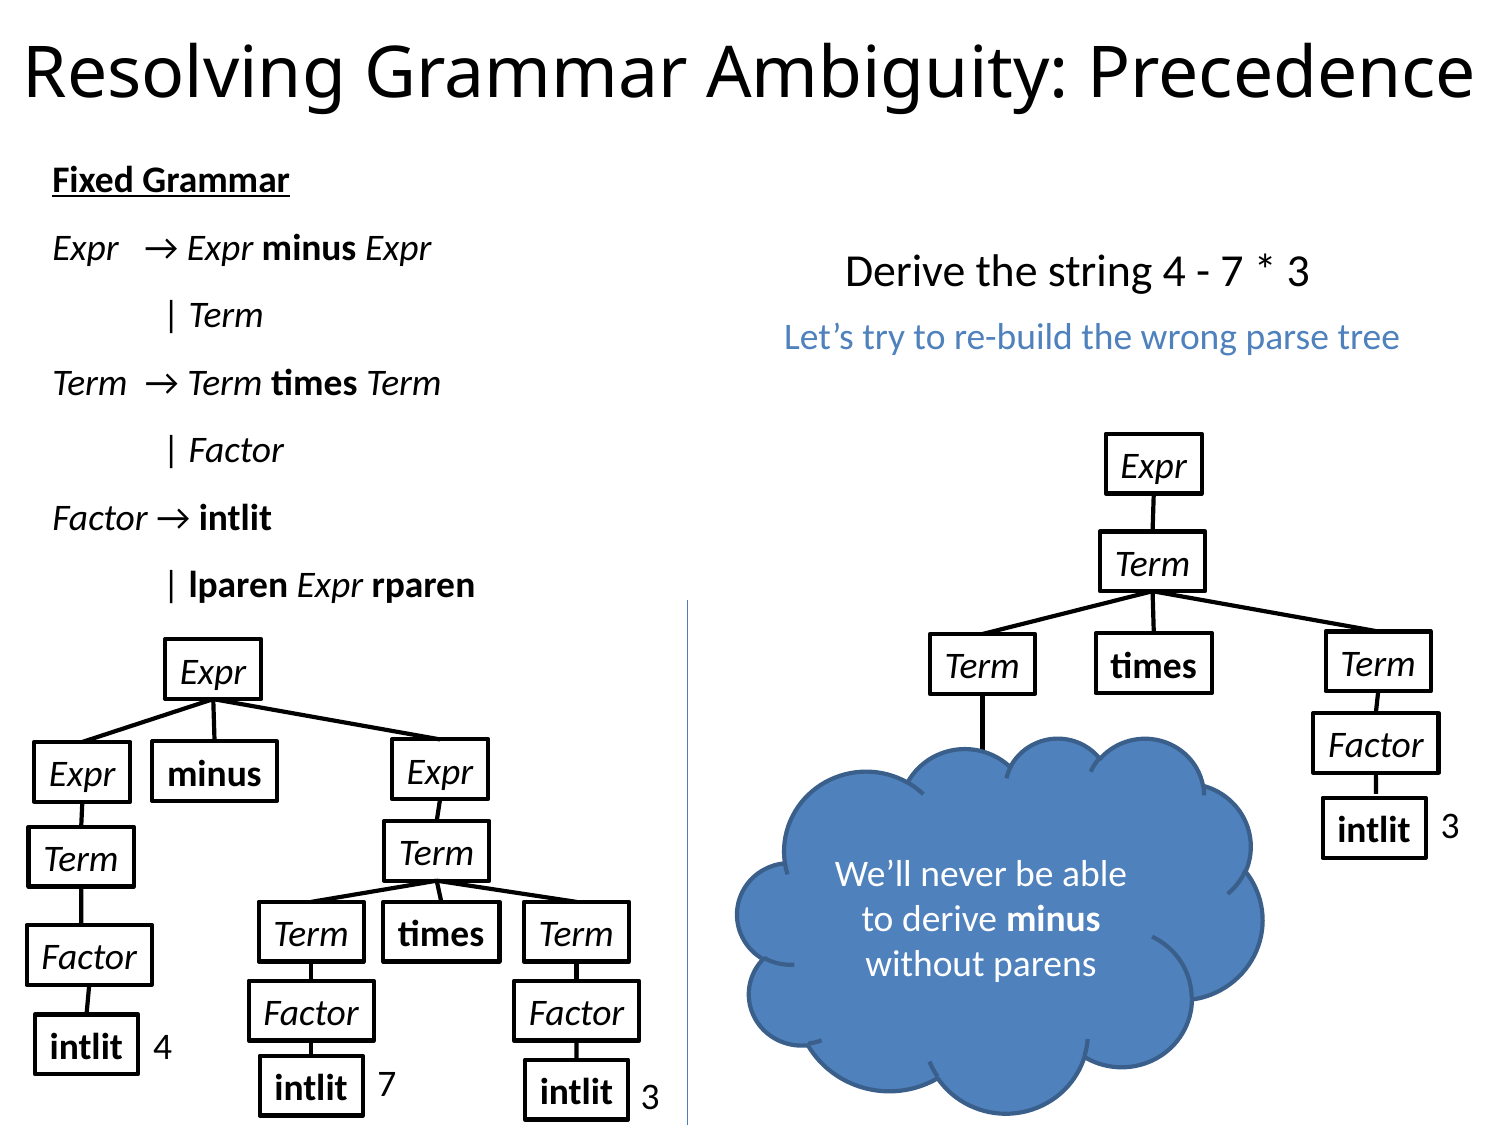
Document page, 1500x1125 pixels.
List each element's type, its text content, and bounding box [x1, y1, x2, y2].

text_box Term [257, 900, 366, 964]
text_box Term [522, 900, 631, 964]
text_box Expr [163, 637, 263, 698]
text_box Let’s try to re-build the wrong parse tree [769, 304, 1416, 364]
text_box Factor [1311, 711, 1441, 775]
text_box Expr [390, 737, 490, 801]
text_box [1152, 591, 1379, 632]
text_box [982, 591, 1151, 635]
text_box Term [382, 819, 491, 879]
text_box Expr [1104, 432, 1204, 496]
text_box Derive the string 4 - 7 * 3 [830, 233, 1326, 304]
text_box 3 [625, 1064, 675, 1125]
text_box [436, 881, 577, 903]
text_box intlit [1321, 796, 1428, 860]
text_box Expr [32, 740, 132, 804]
text_box times [381, 910, 502, 964]
text_box times [1094, 641, 1214, 695]
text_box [310, 881, 434, 903]
text_box Term [1098, 529, 1207, 590]
text_box minus [150, 749, 279, 803]
text_box 7 [362, 1051, 412, 1112]
text_box Factor [247, 979, 376, 1043]
text_box Term [928, 632, 1037, 696]
text_box intlit [33, 1012, 140, 1076]
text_box Term [26, 825, 136, 889]
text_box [86, 985, 90, 1015]
title Resolving Grammar Ambiguity: Precedence [0, 0, 1500, 163]
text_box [213, 699, 441, 740]
text_box Term [1324, 629, 1433, 693]
text_box Factor [512, 979, 641, 1043]
text_box Factor [25, 923, 154, 987]
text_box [1375, 691, 1379, 714]
text_box Fixed Grammar Expr → Expr minus Expr | Term Term → Term times Term | Factor Factor → intlit | lparen Expr rparen [37, 125, 525, 613]
text_box intlit [523, 1058, 630, 1122]
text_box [436, 799, 441, 822]
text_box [82, 699, 212, 743]
text_box 4 [138, 1015, 188, 1075]
text_box intlit [258, 1054, 365, 1118]
text_box We’ll never be able to derive minus without parens [734, 736, 1265, 1116]
text_box 3 [1425, 793, 1475, 854]
